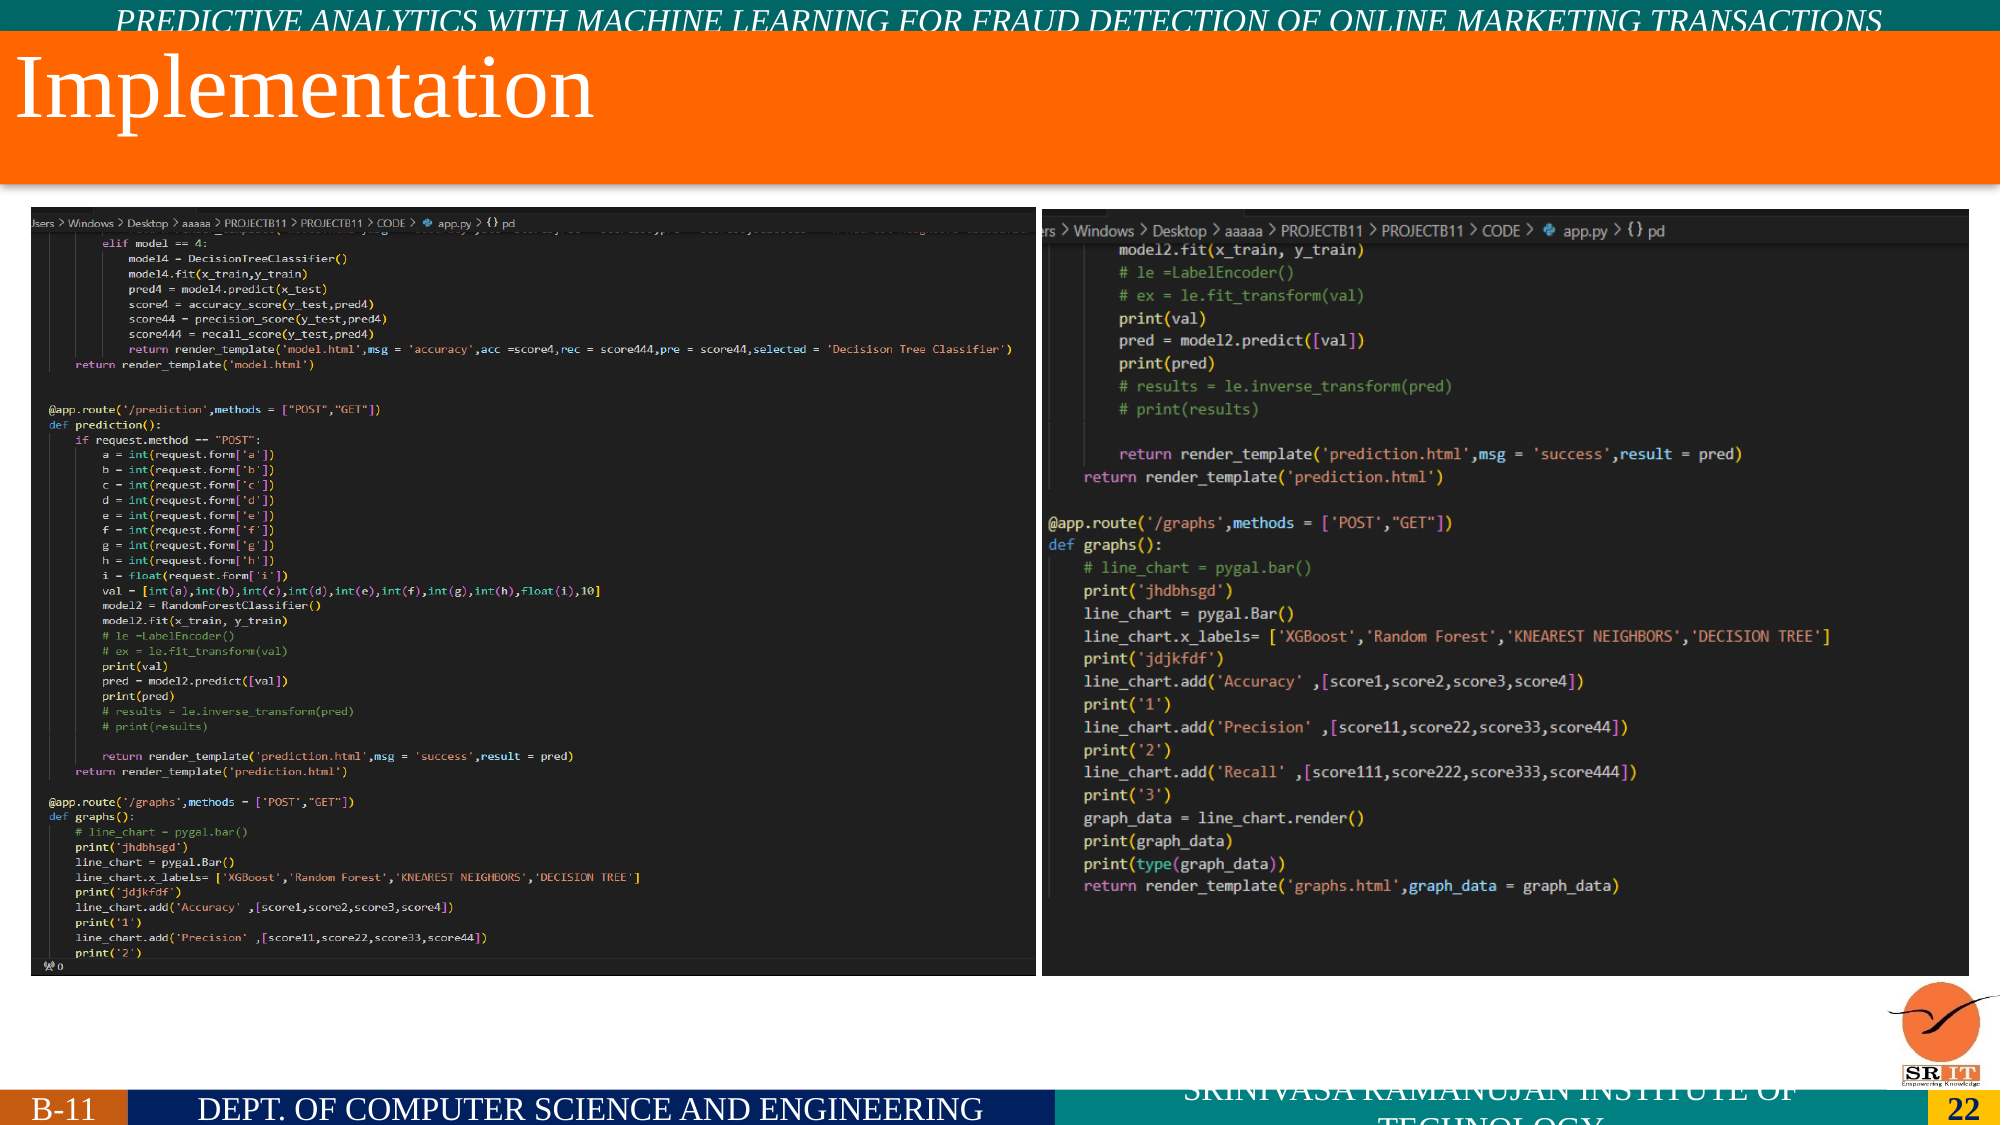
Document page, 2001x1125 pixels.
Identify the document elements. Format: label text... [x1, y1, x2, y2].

subtitle [0, 194, 1900, 916]
title Implementation [0, 30, 2000, 185]
picture [1042, 209, 2000, 1090]
picture [31, 207, 1036, 977]
